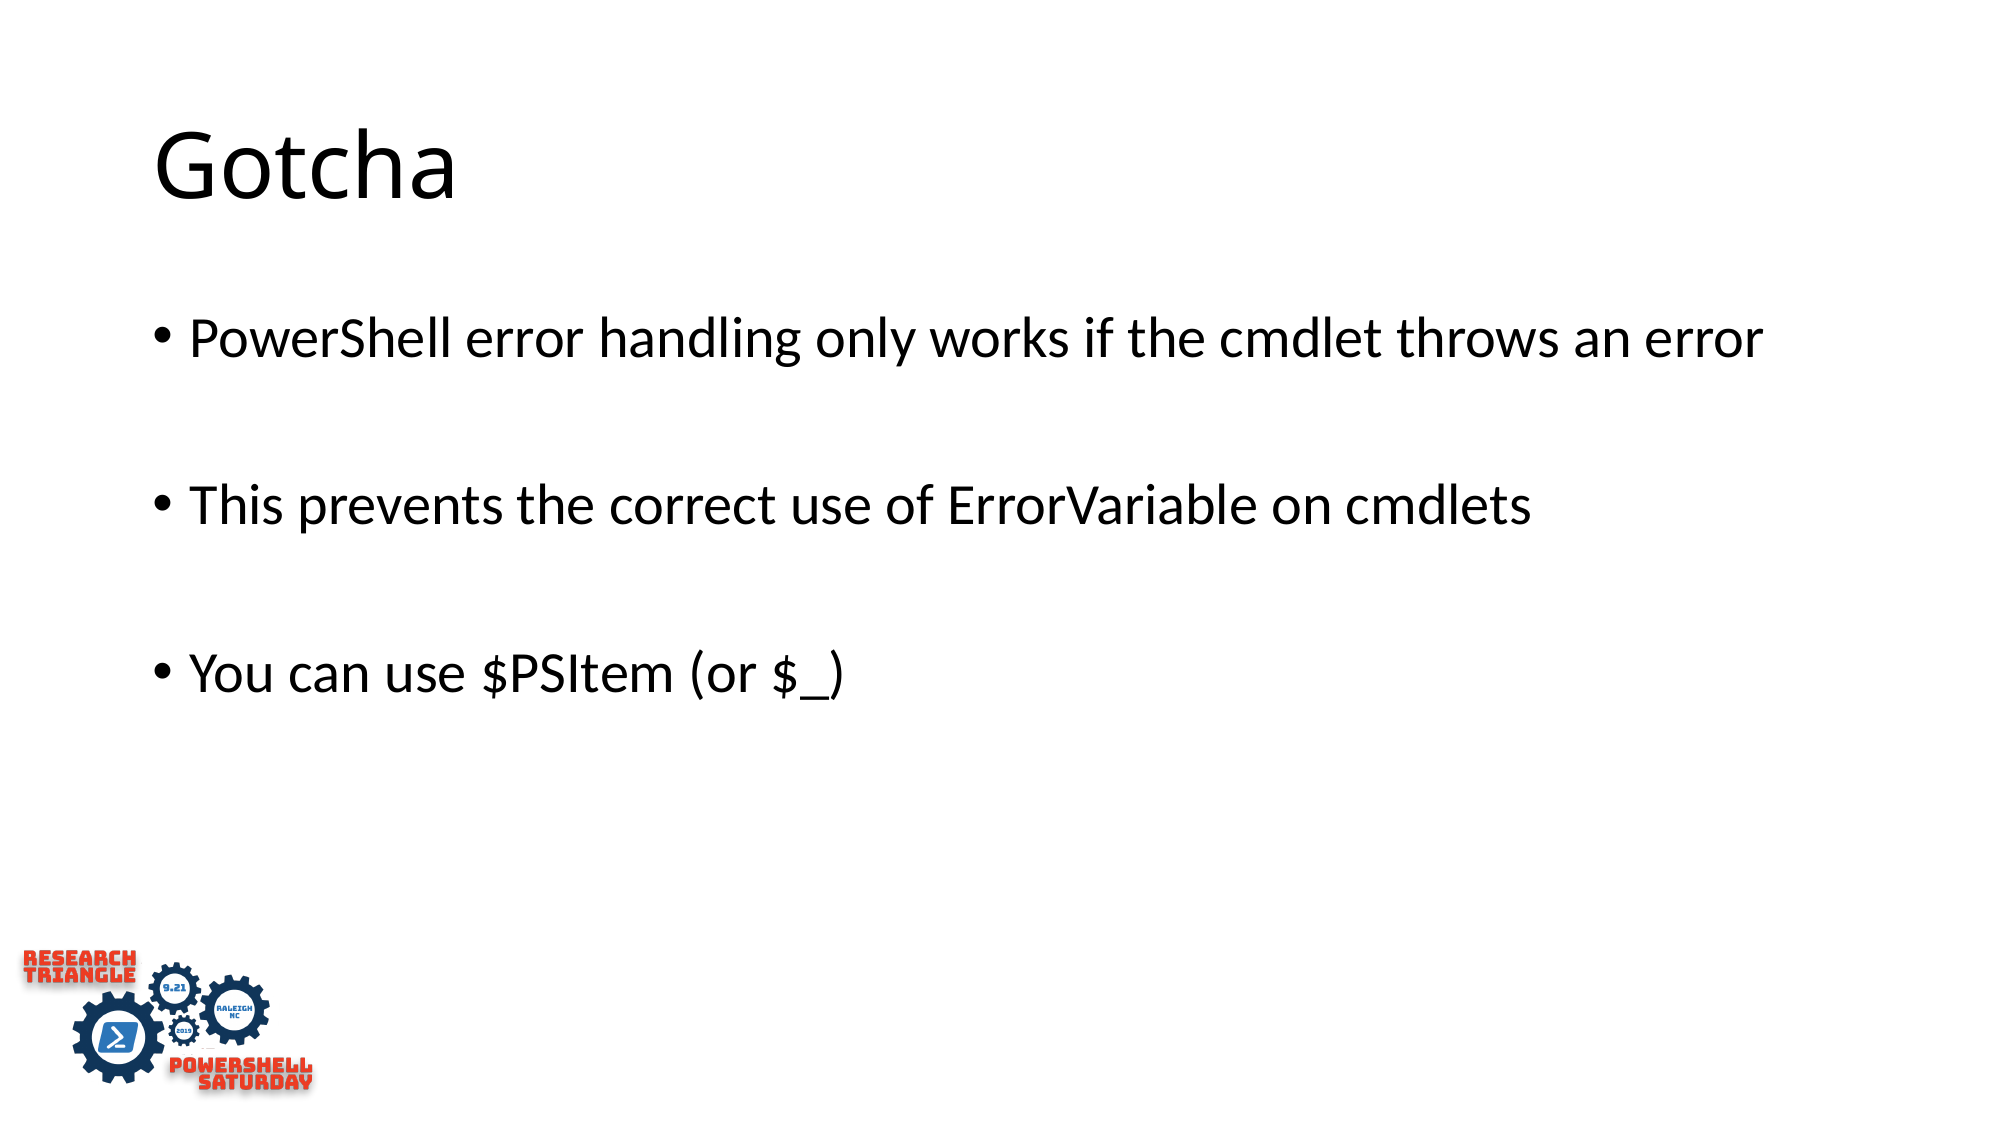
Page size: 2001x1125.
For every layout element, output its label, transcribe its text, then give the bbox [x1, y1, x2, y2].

title Gotcha [137, 59, 1863, 278]
list PowerShell error handling only works if the cmdlet throws an error This prevents the correct use of ErrorVariable on cmdlets You can use $PSItem (or $_) [137, 299, 1863, 1014]
picture [22, 947, 313, 1108]
